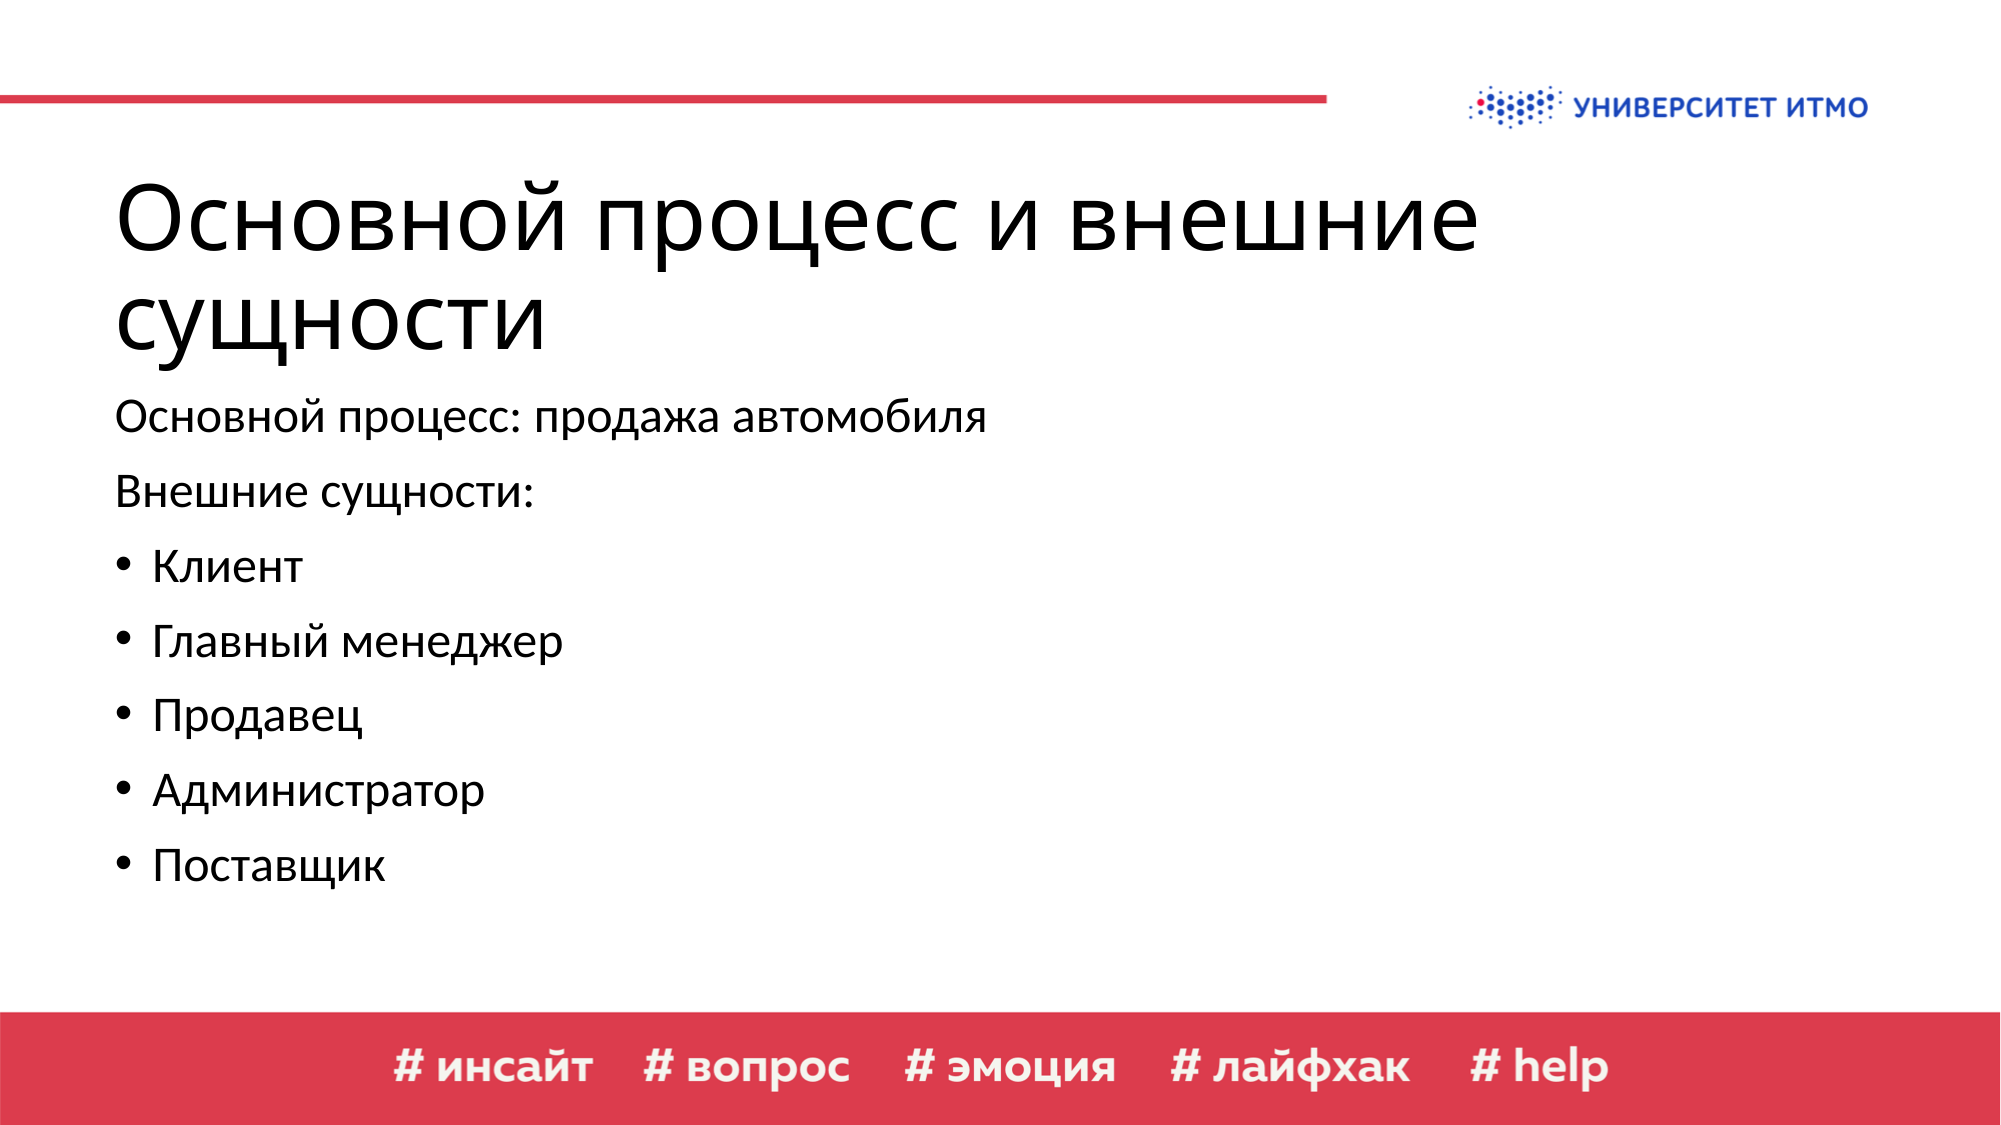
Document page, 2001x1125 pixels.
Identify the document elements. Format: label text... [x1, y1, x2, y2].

list Основной процесс: продажа автомобиля Внешние сущности: Клиент Главный менеджер Продавец Администратор Поставщик [99, 381, 1473, 1005]
picture [0, 0, 2001, 1125]
title Основной процесс и внешние сущности [99, 202, 1900, 339]
footer Лабораторная работа №1, вариант №1 [881, 40, 1900, 101]
